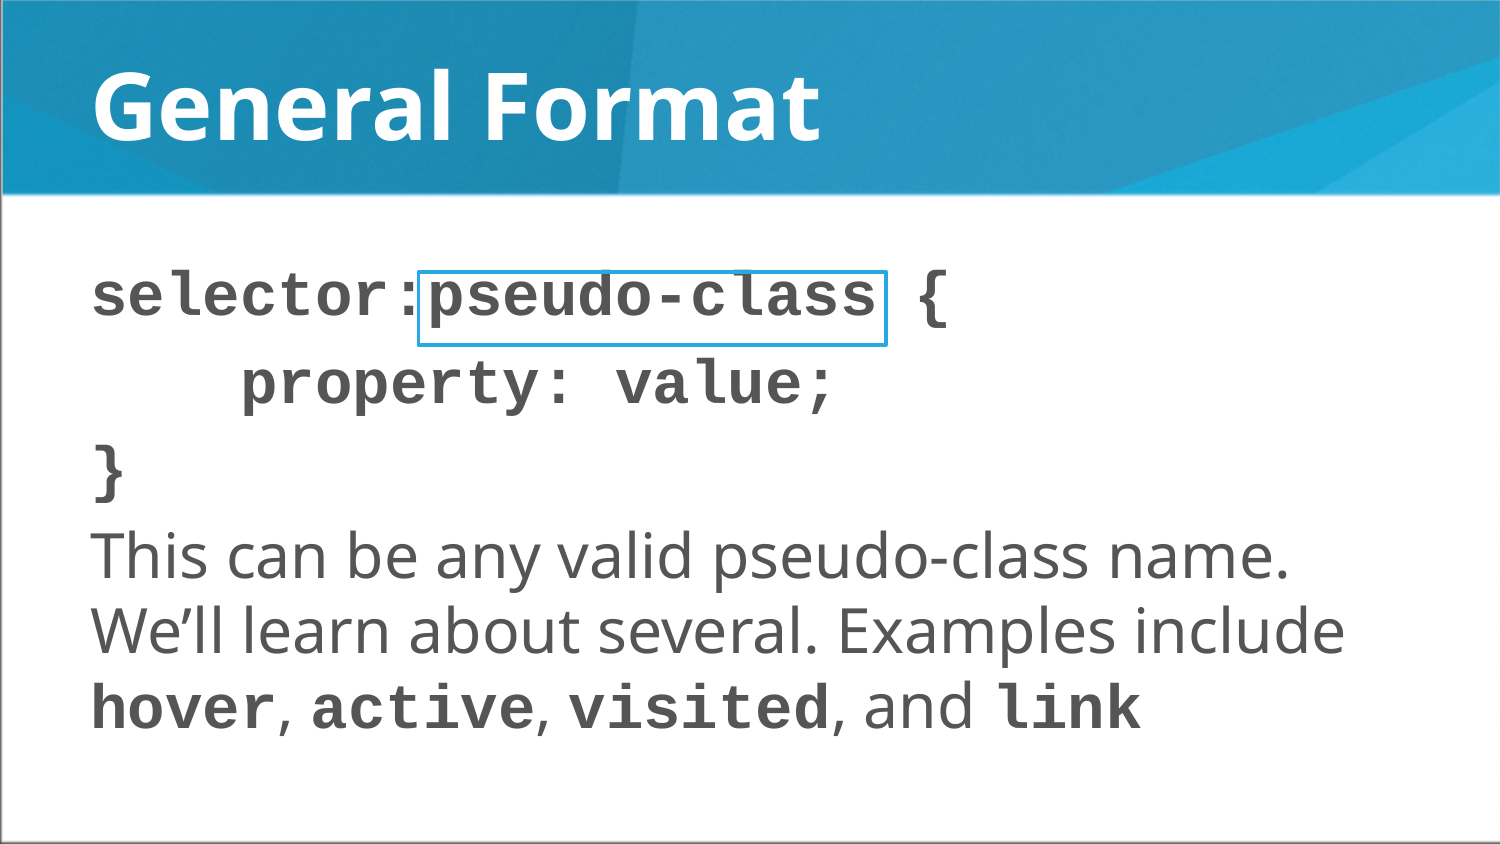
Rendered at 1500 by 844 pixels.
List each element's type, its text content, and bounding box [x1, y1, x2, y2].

text_box [418, 271, 887, 346]
picture [0, 0, 1500, 844]
list selector:pseudo-class { property: value; } This can be any valid pseudo-class name. We’ll learn about several. Examples include hover, active, visited, and link [75, 238, 1432, 800]
title General Format [75, 33, 1425, 175]
